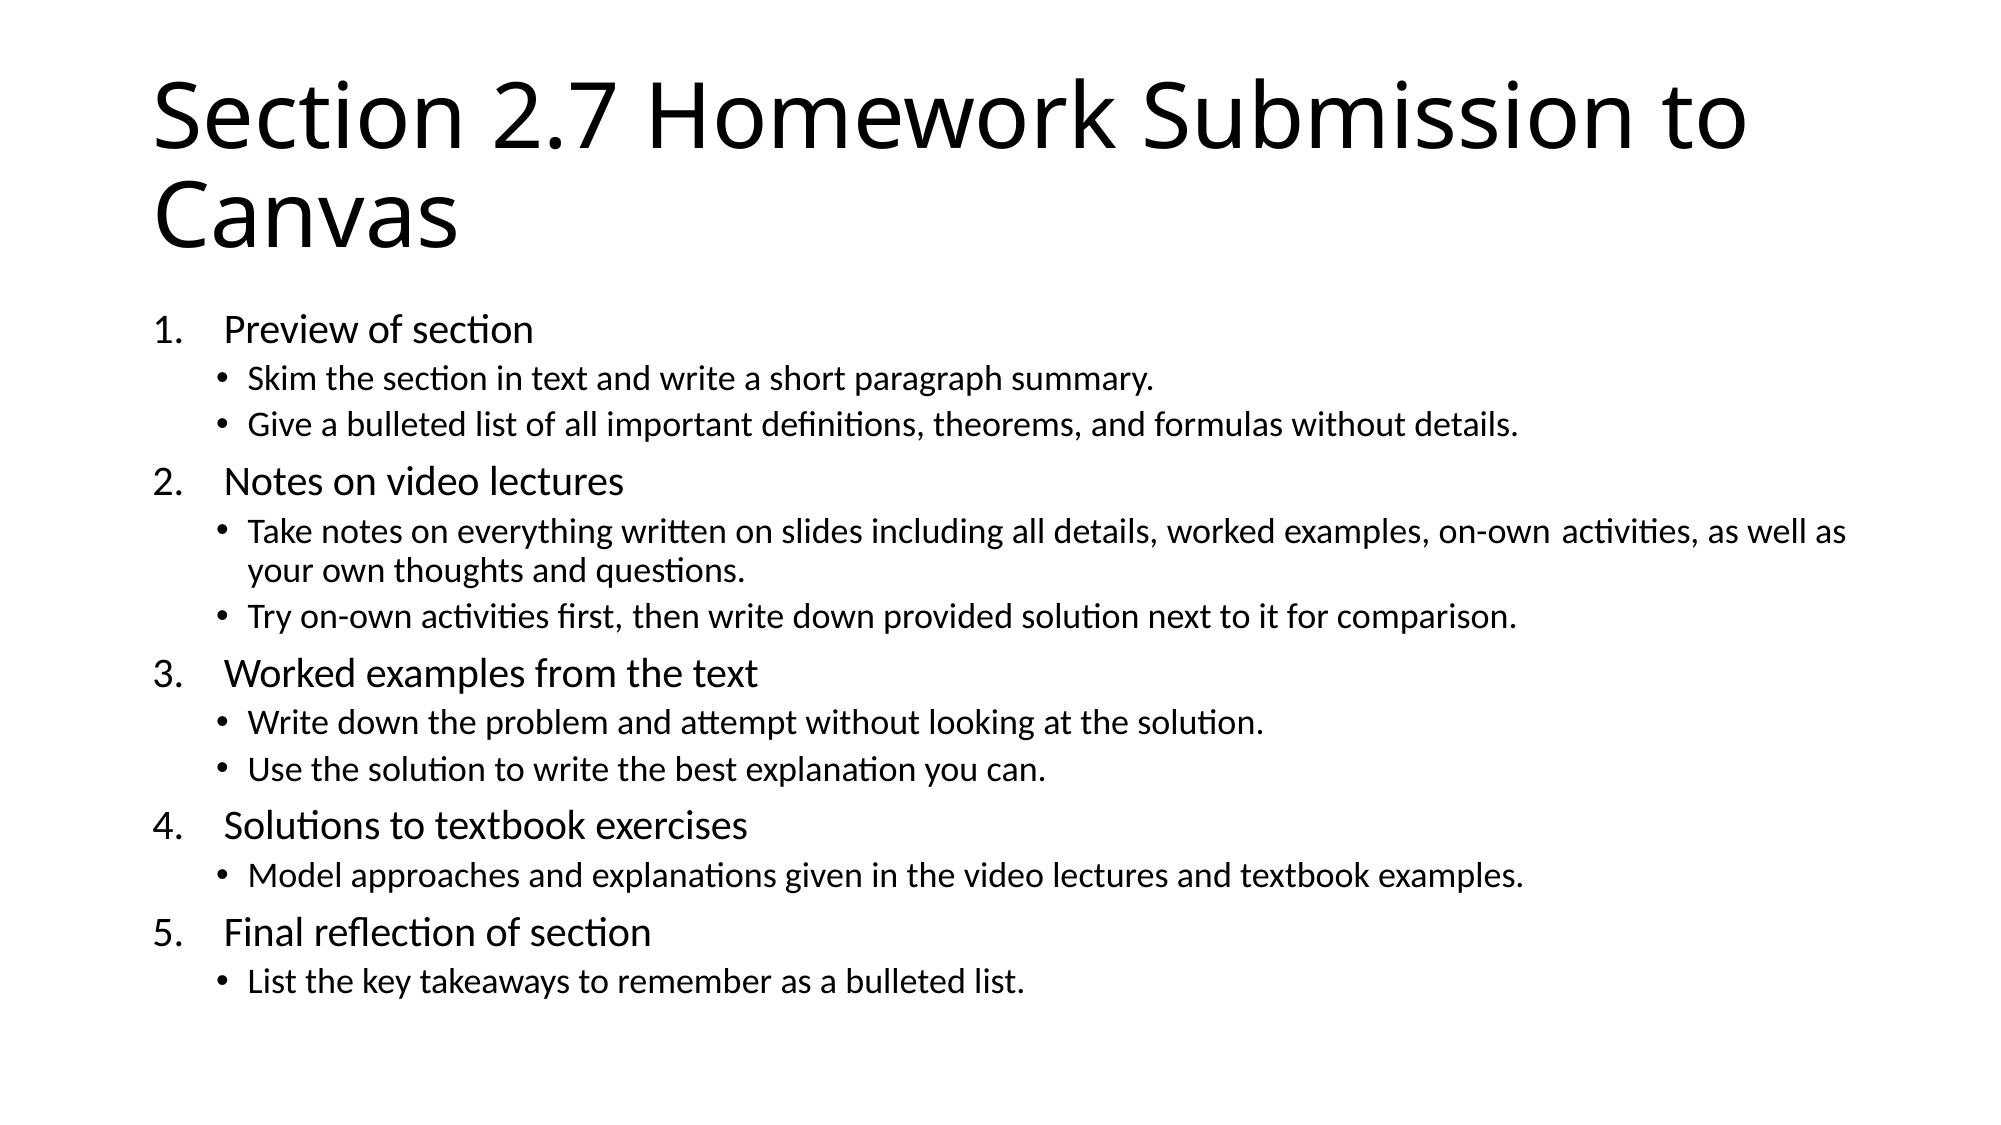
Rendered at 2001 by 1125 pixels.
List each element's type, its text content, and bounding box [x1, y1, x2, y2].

title Section 2.7 Homework Submission to Canvas [137, 59, 1863, 278]
list Preview of section Skim the section in text and write a short paragraph summary. Give a bulleted list of all important definitions, theorems, and formulas without details. Notes on video lectures Take notes on everything written on slides including all details, worked examples, on-own activities, as well as your own thoughts and questions. Try on-own activities first, then write down provided solution next to it for comparison. Worked examples from the text Write down the problem and attempt without looking at the solution. Use the solution to write the best explanation you can. Solutions to textbook exercises Model approaches and explanations given in the video lectures and textbook examples. Final reflection of section List the key takeaways to remember as a bulleted list. [137, 299, 1863, 1014]
